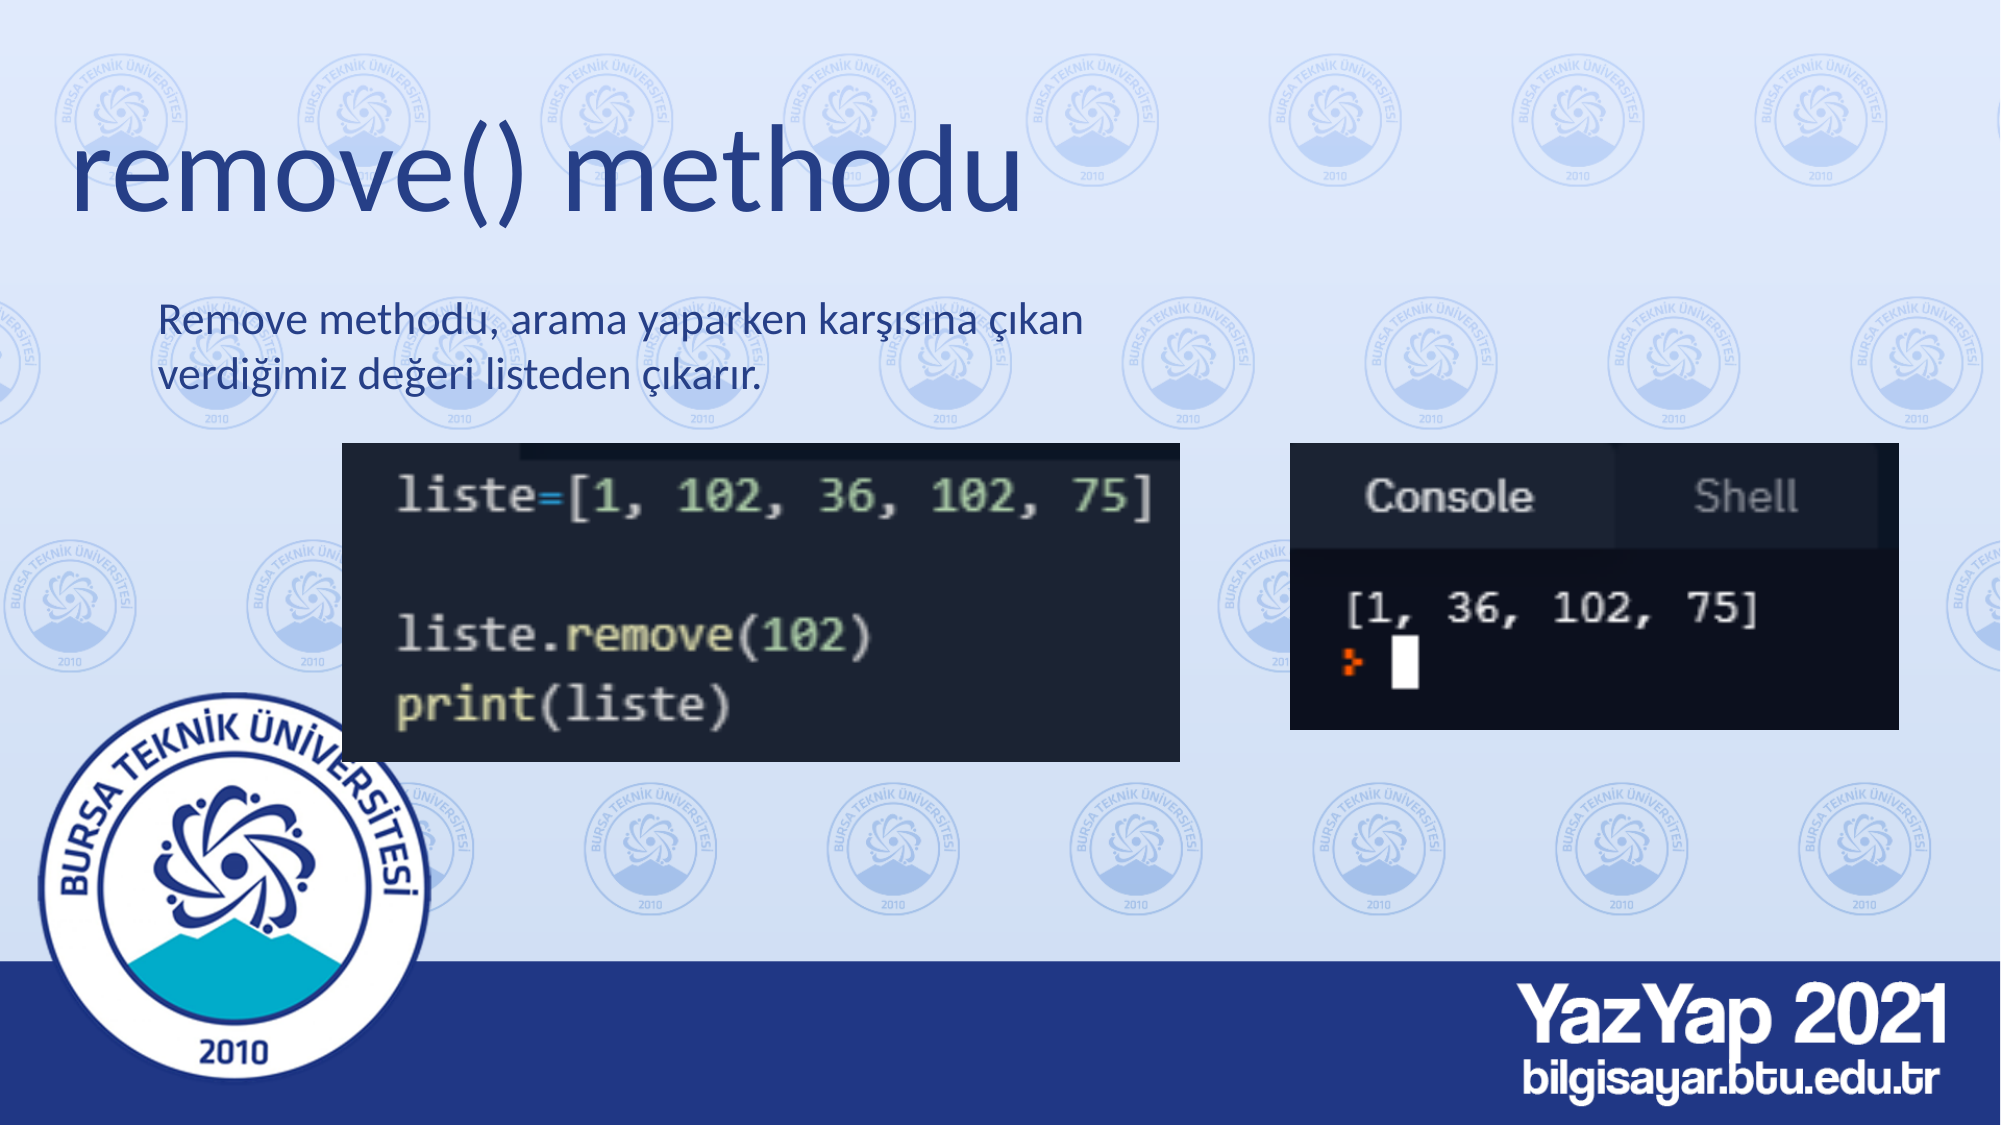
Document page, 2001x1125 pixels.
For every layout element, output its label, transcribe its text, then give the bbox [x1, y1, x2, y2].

title remove() methodu [54, 83, 1713, 246]
picture [0, 0, 2001, 1125]
text_box Remove methodu, arama yaparken karşısına çıkan verdiğimiz değeri listeden çıkarır. [142, 273, 1291, 414]
